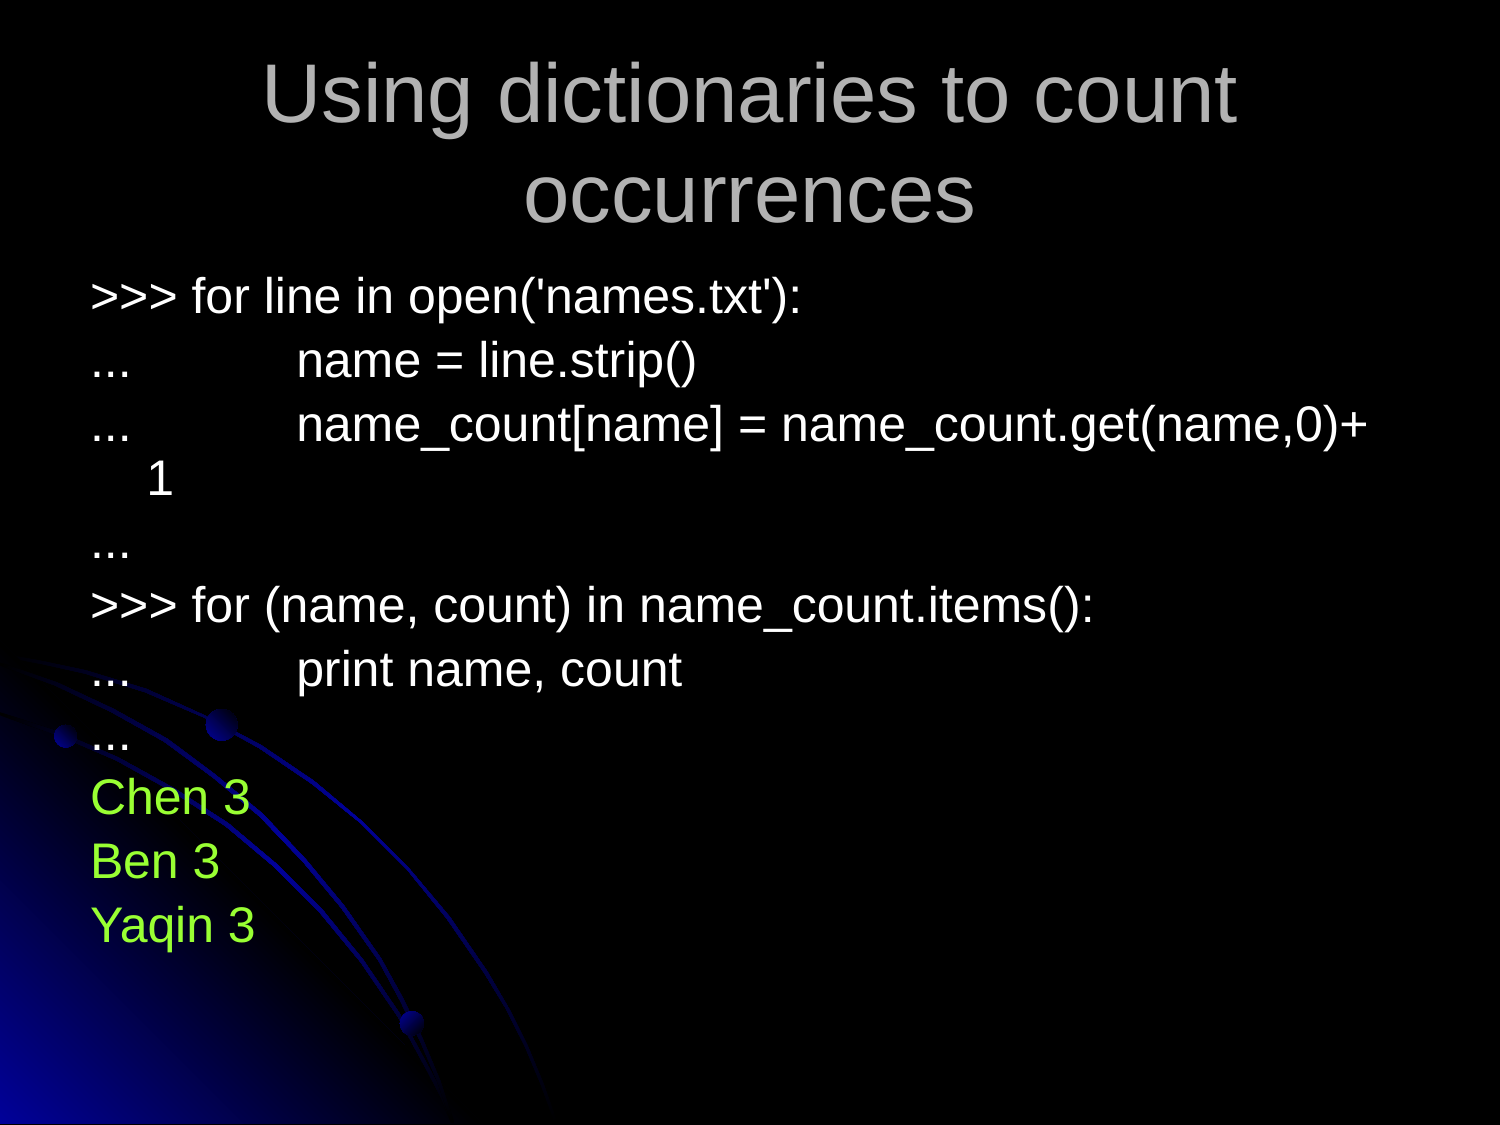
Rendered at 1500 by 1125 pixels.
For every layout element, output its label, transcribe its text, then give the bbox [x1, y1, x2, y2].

title Using dictionaries to count occurrences [75, 45, 1425, 233]
list >>> for line in open('names.txt'): ... name = line.strip() ... name_count[name] = name_count.get(name,0)+ 1 ... >>> for (name, count) in name_count.items(): ... print name, count ... Chen 3 Ben 3 Yaqin 3 [75, 262, 1425, 1006]
